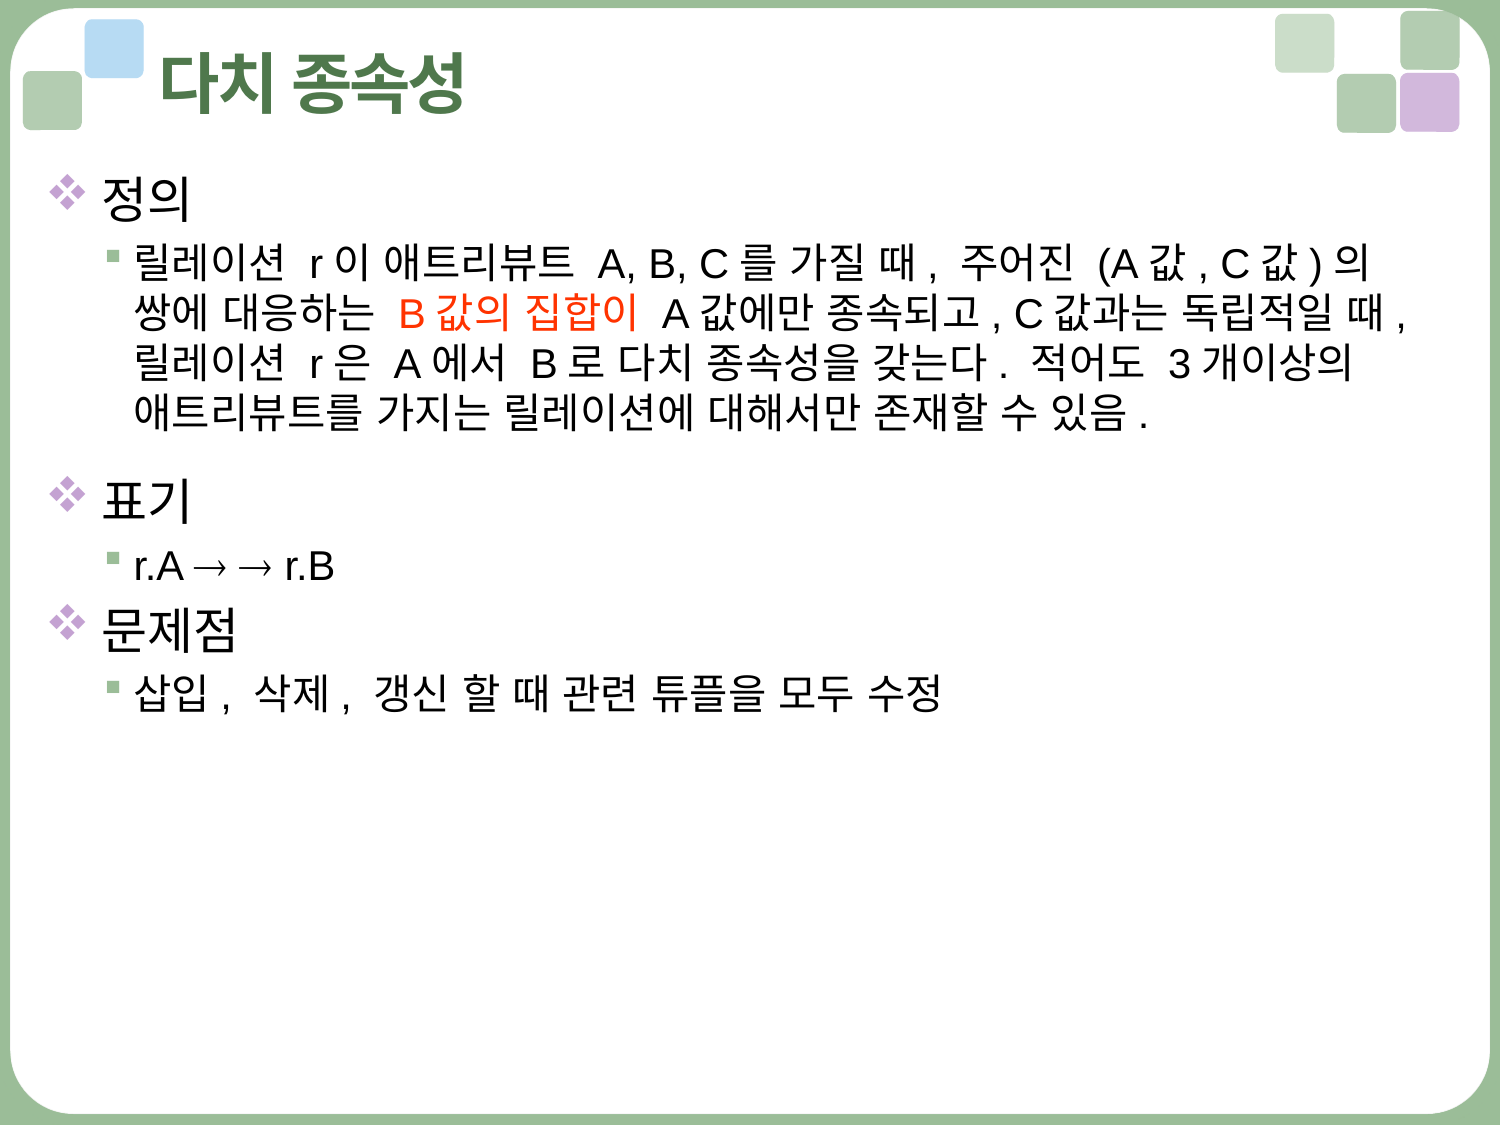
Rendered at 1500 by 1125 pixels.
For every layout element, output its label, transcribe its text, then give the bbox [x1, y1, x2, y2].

title 다치 종속성 [143, 25, 1400, 138]
list 정의 릴레이션 r이 애트리뷰트 A, B, C를 가질 때, 주어진 (A값, C값)의 쌍에 대응하는 B값의 집합이 A값에만 종속되고, C값과는 독립적일 때, 릴레이션 r은 A에서 B로 다치 종속성을 갖는다. 적어도 3개이상의 애트리뷰트를 가지는 릴레이션에 대해서만 존재할 수 있음. 표기 r.A   r.B 문제점 삽입, 삭제, 갱신 할 때 관련 튜플을 모두 수정 [30, 160, 1460, 1080]
picture [0, 0, 1500, 1125]
